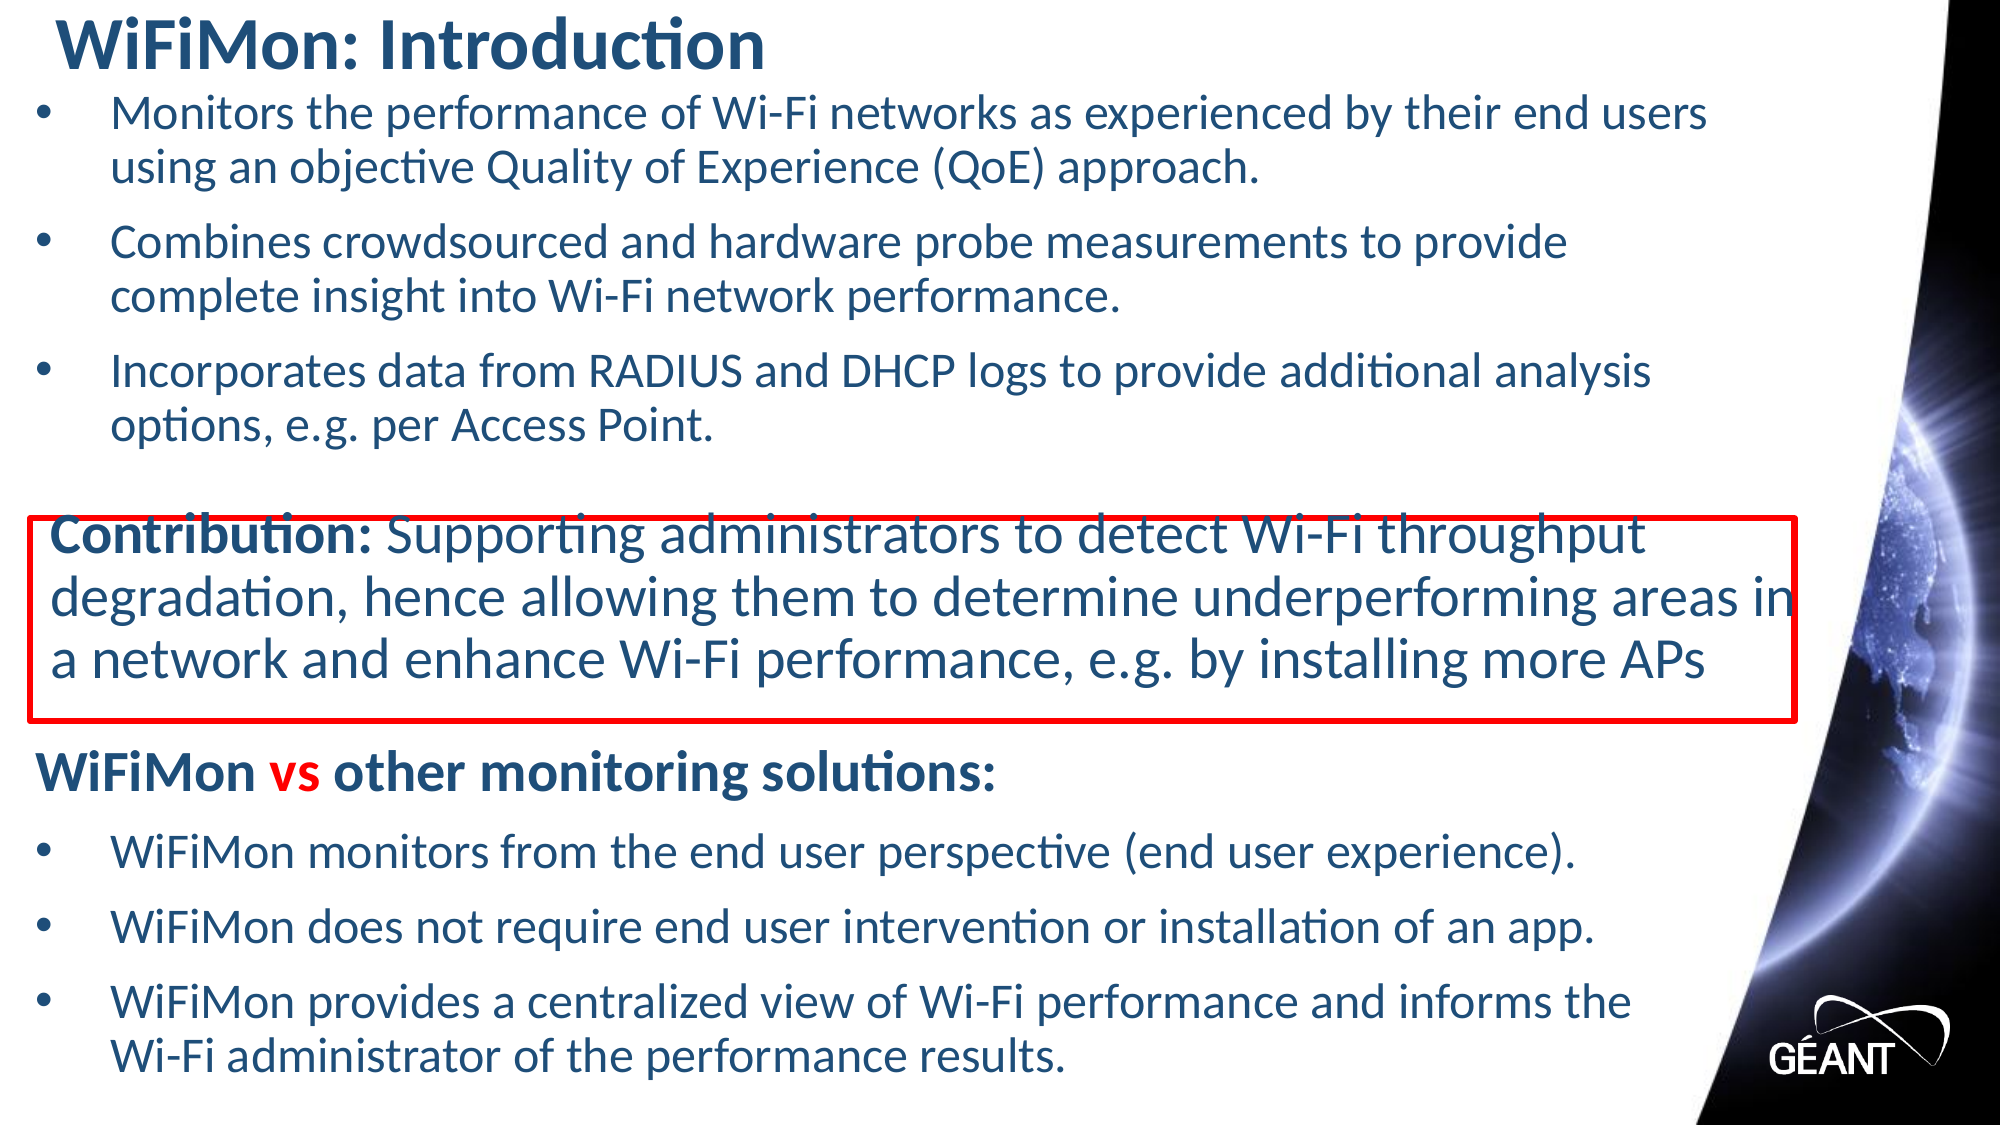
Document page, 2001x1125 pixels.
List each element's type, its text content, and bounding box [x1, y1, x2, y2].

picture [1530, 0, 2000, 1125]
text_box Contribution: Supporting administrators to detect Wi-Fi throughput degradation, hence allowing them to determine underperforming areas in a network and enhance Wi-Fi performance, e.g. by installing more APs [35, 495, 1820, 778]
list Monitors the performance of Wi-Fi networks as experienced by their end users using an objective Quality of Experience (QoE) approach. Combines crowdsourced and hardware probe measurements to provide complete insight into Wi-Fi network performance. Incorporates data from RADIUS and DHCP logs to provide additional analysis options, e.g. per Access Point. [20, 79, 1745, 477]
text_box [28, 516, 35, 723]
text_box WiFiMon vs other monitoring solutions: WiFiMon monitors from the end user perspective (end user experience). WiFiMon does not require end user intervention or installation of an app. WiFiMon provides a centralized view of Wi-Fi performance and informs the Wi-Fi administrator of the performance results. [20, 734, 1722, 1125]
title WiFiMon: Introduction [40, 10, 1664, 79]
